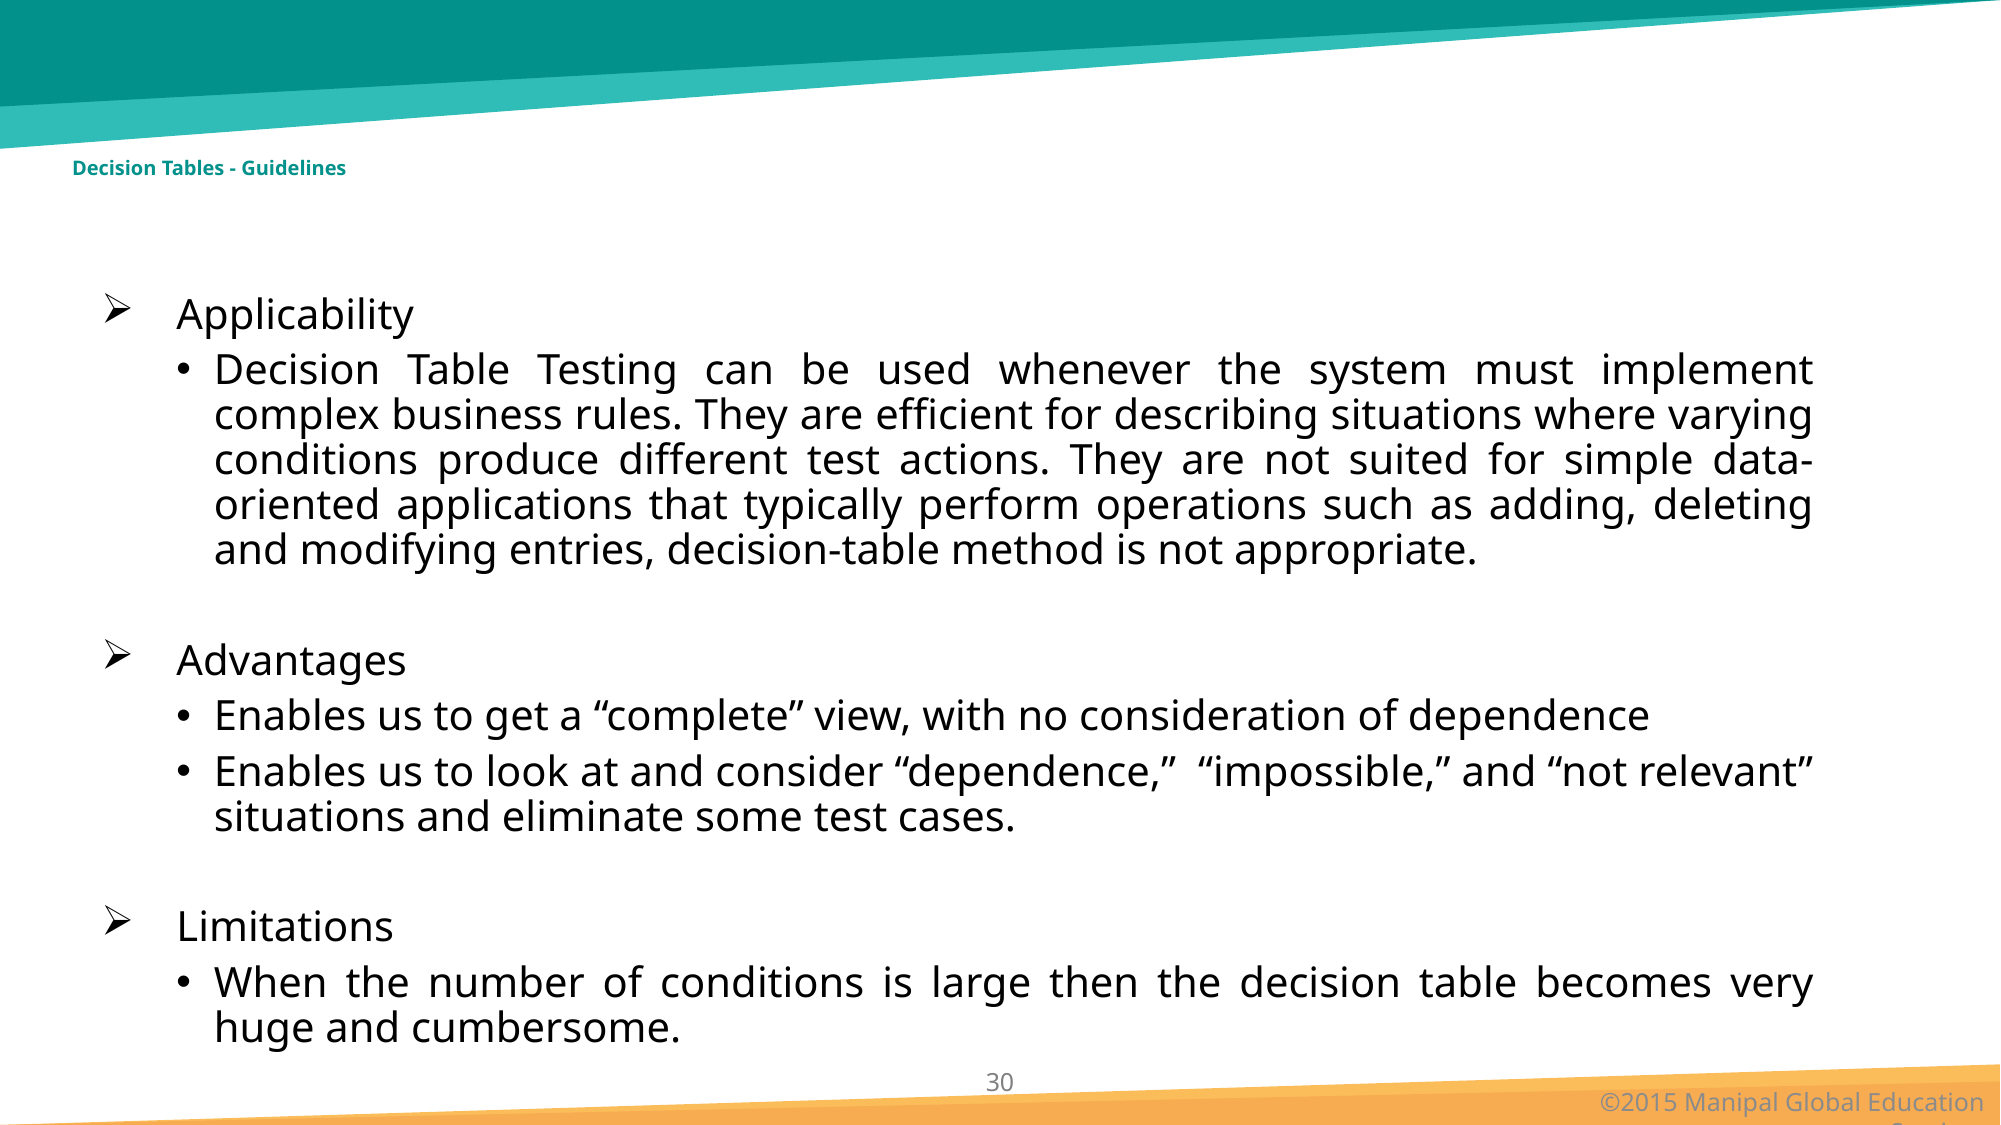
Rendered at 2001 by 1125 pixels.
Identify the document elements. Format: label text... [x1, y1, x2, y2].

title Decision Tables - Guidelines [57, 151, 1377, 212]
list Applicability Decision Table Testing can be used whenever the system must implement complex business rules. They are efficient for describing situations where varying conditions produce different test actions. They are not suited for simple data-oriented applications that typically perform operations such as adding, deleting and modifying entries, decision-table method is not appropriate. Advantages Enables us to get a “complete” view, with no consideration of dependence Enables us to look at and consider “dependence,” “impossible,” and “not relevant” situations and eliminate some test cases. Limitations When the number of conditions is large then the decision table becomes very huge and cumbersome. [86, 285, 1830, 1036]
